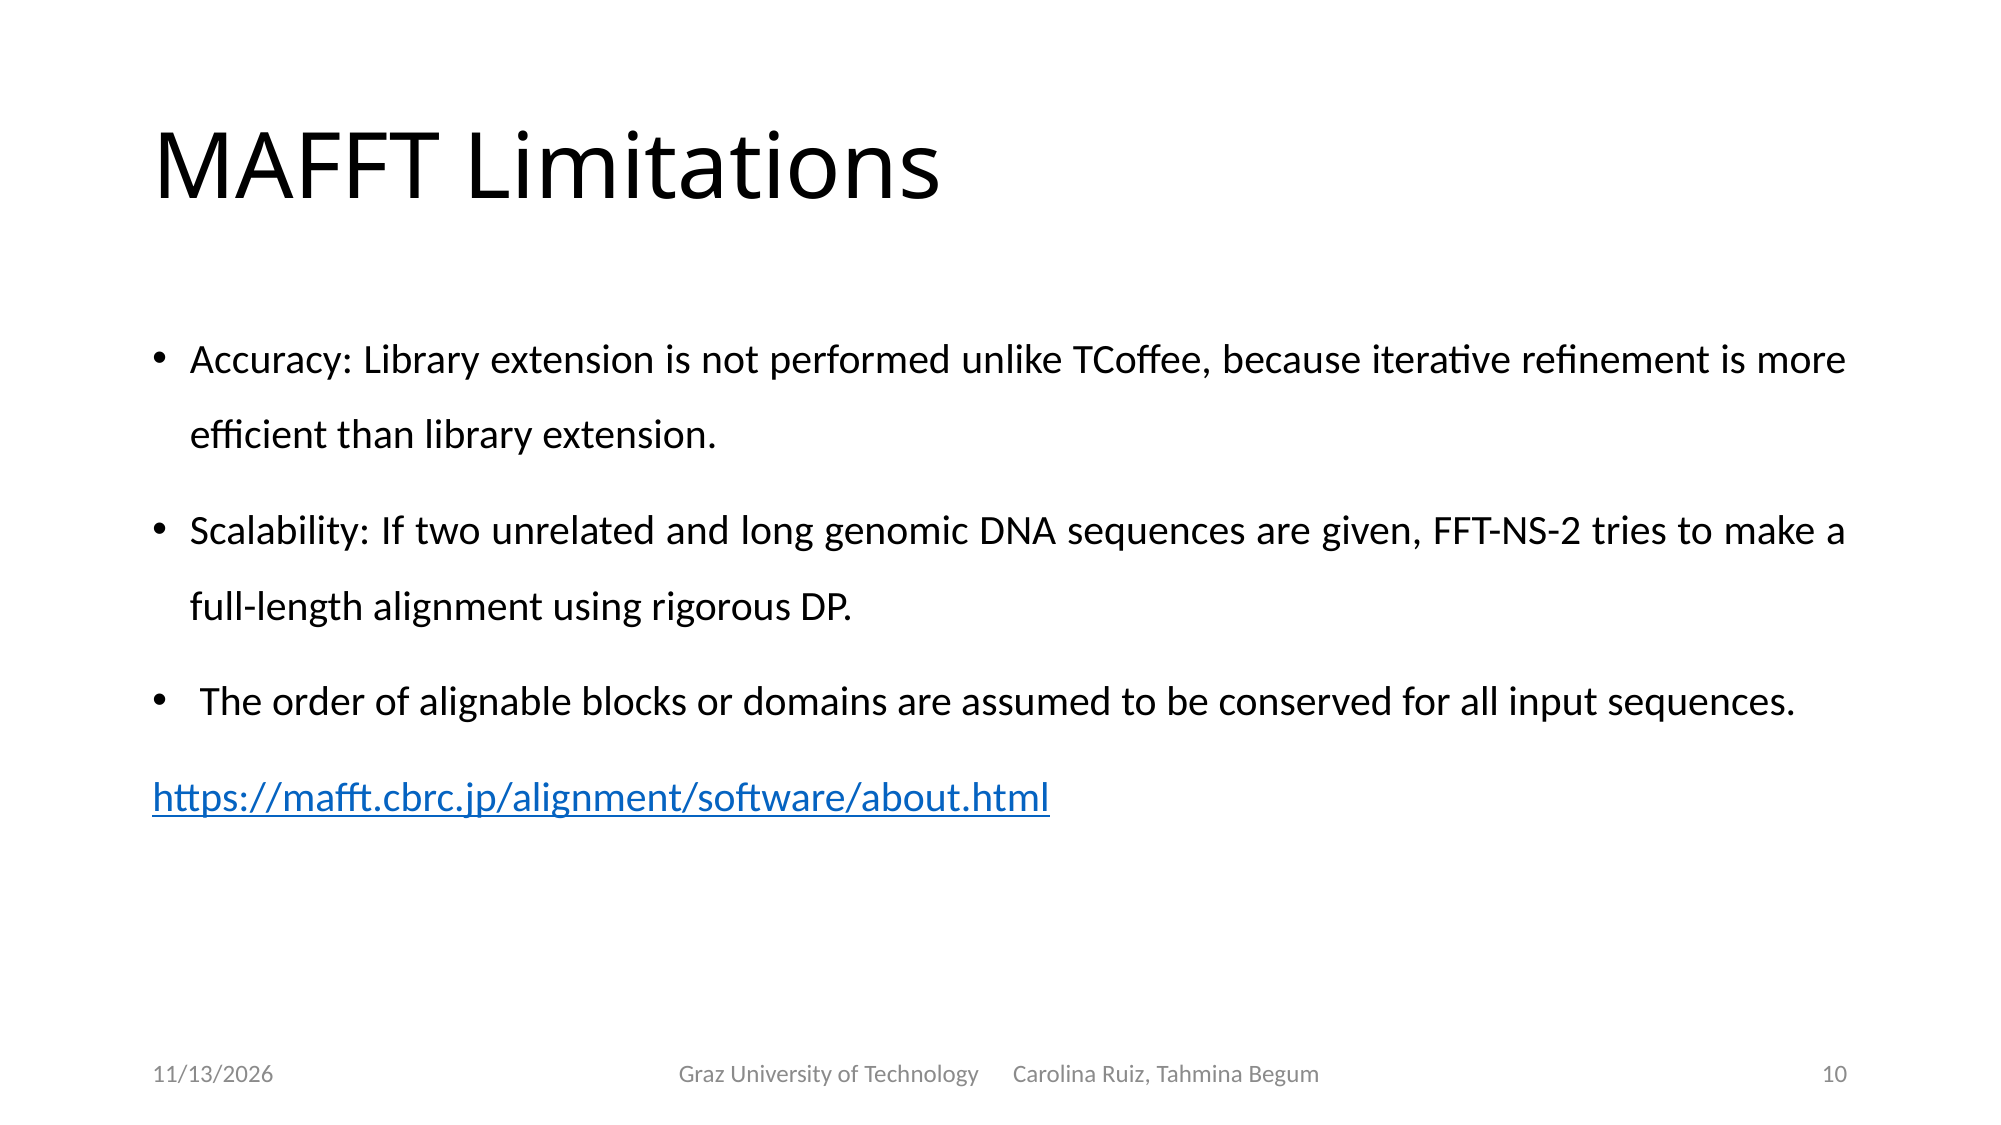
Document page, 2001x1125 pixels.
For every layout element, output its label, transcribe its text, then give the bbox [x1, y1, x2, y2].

footer Graz University of Technology Carolina Ruiz, Tahmina Begum [662, 1042, 1338, 1103]
slide_number 10 [1412, 1042, 1863, 1103]
list Accuracy: Library extension is not performed unlike TCoffee, because iterative refinement is more efficient than library extension. Scalability: If two unrelated and long genomic DNA sequences are given, FFT-NS-2 tries to make a full-length alignment using rigorous DP. The order of alignable blocks or domains are assumed to be conserved for all input sequences. https://mafft.cbrc.jp/alignment/software/about.html [137, 299, 1863, 1014]
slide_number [137, 1042, 588, 1103]
title MAFFT Limitations [137, 59, 1863, 278]
